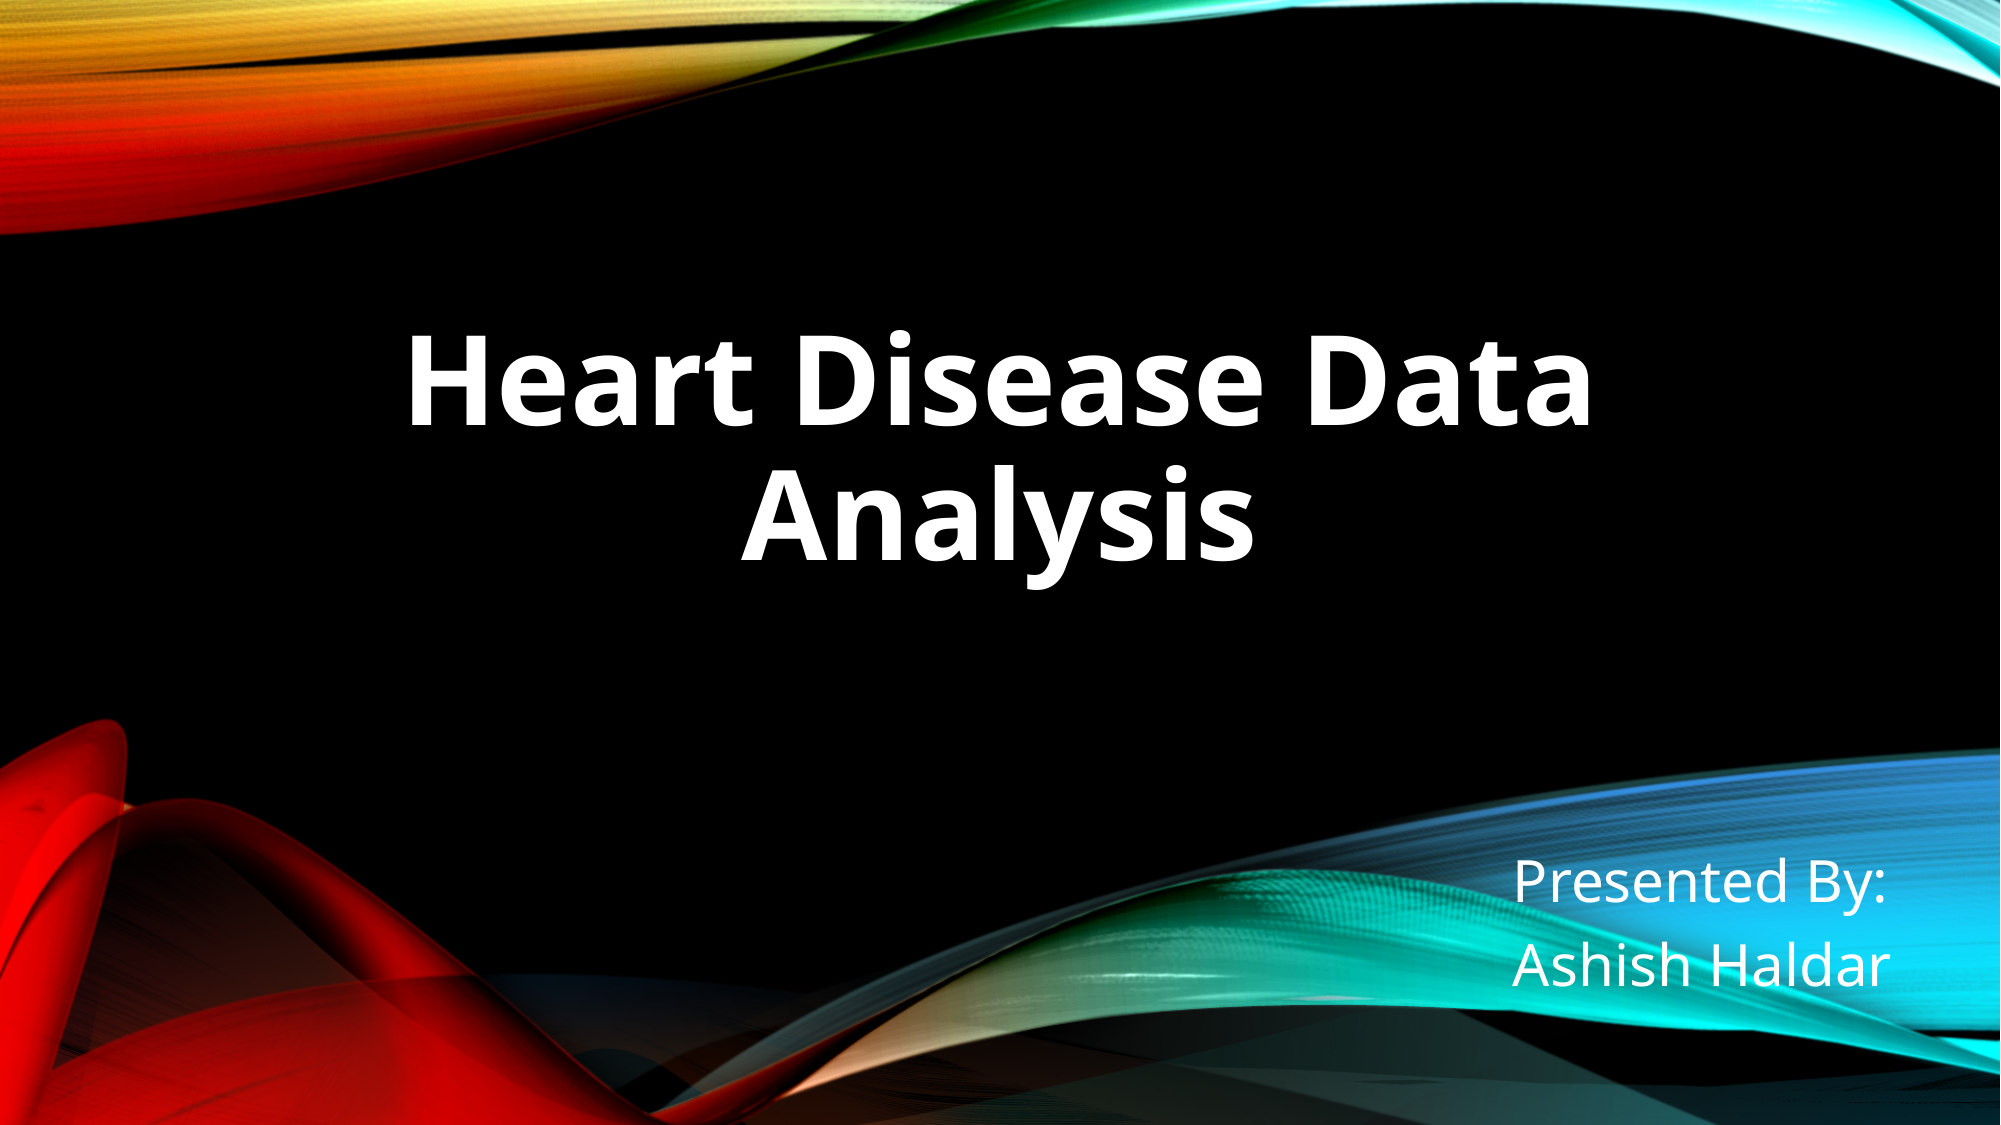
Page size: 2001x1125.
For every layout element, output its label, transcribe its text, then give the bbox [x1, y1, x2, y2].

title Heart Disease Data Analysis [225, 295, 1775, 596]
picture [0, 0, 2000, 237]
picture [0, 717, 2000, 1125]
subtitle Presented By: Ashish Haldar [1497, 845, 2000, 1049]
